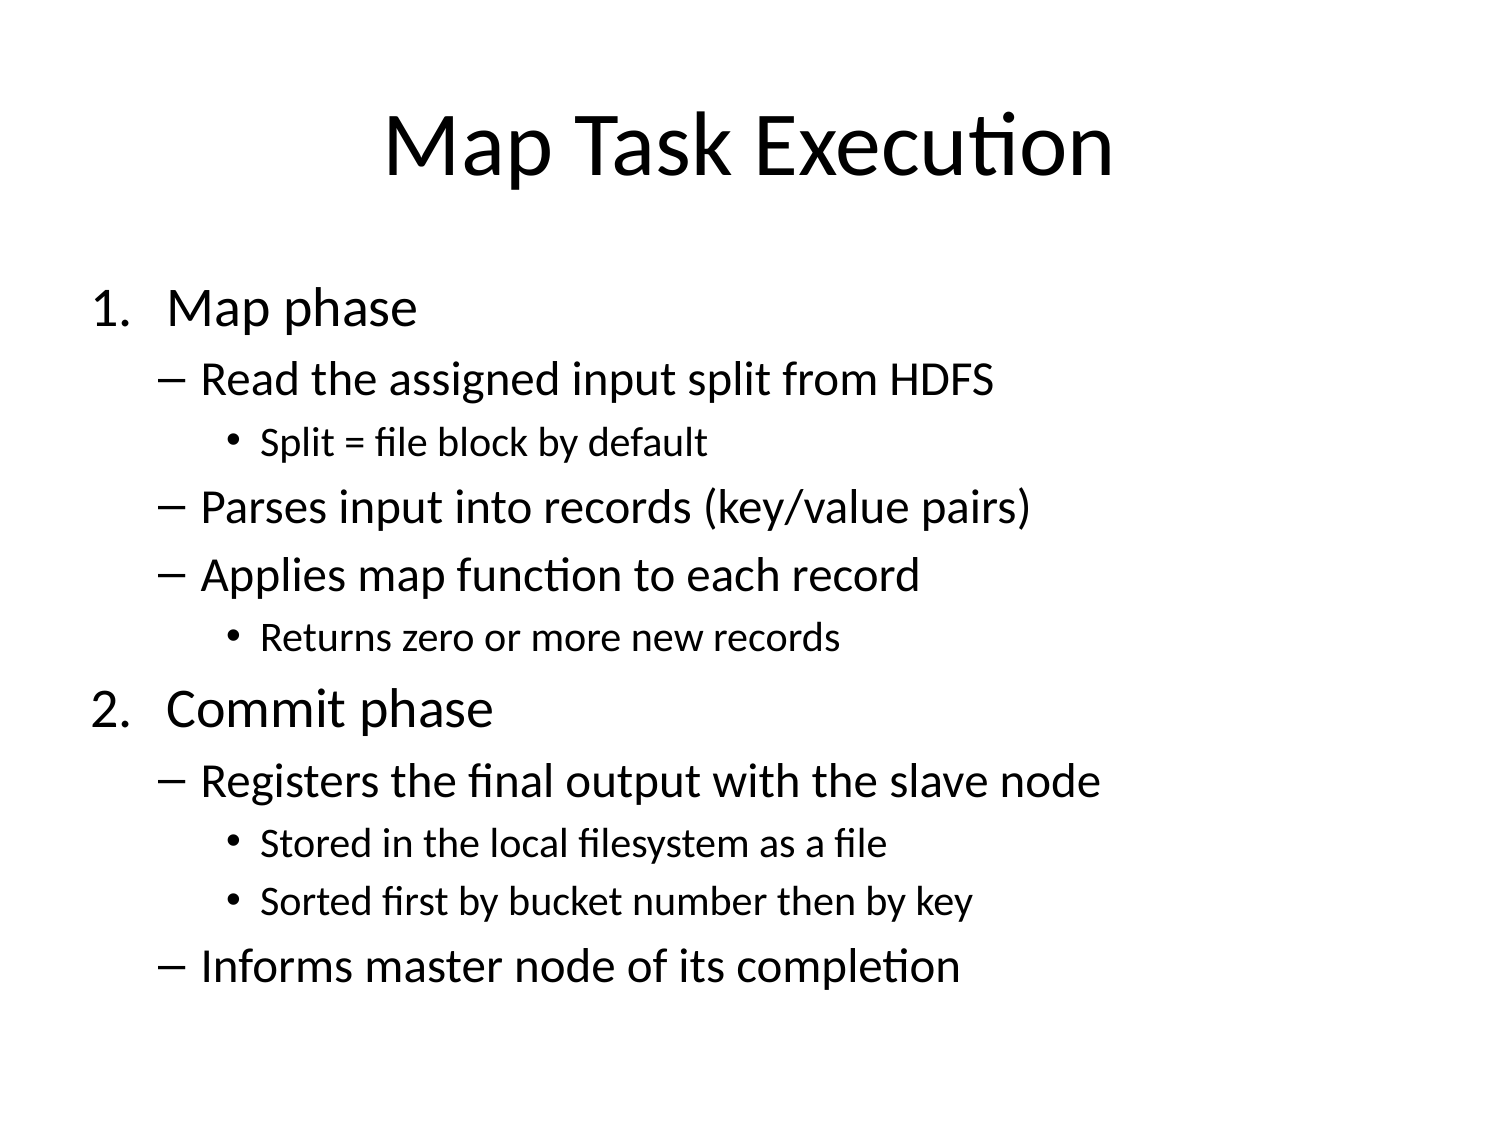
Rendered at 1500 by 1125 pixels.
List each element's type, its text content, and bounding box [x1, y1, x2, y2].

title Map Task Execution [75, 45, 1425, 233]
list Map phase Read the assigned input split from HDFS Split = file block by default Parses input into records (key/value pairs) Applies map function to each record Returns zero or more new records Commit phase Registers the final output with the slave node Stored in the local filesystem as a file Sorted first by bucket number then by key Informs master node of its completion [75, 262, 1425, 1005]
